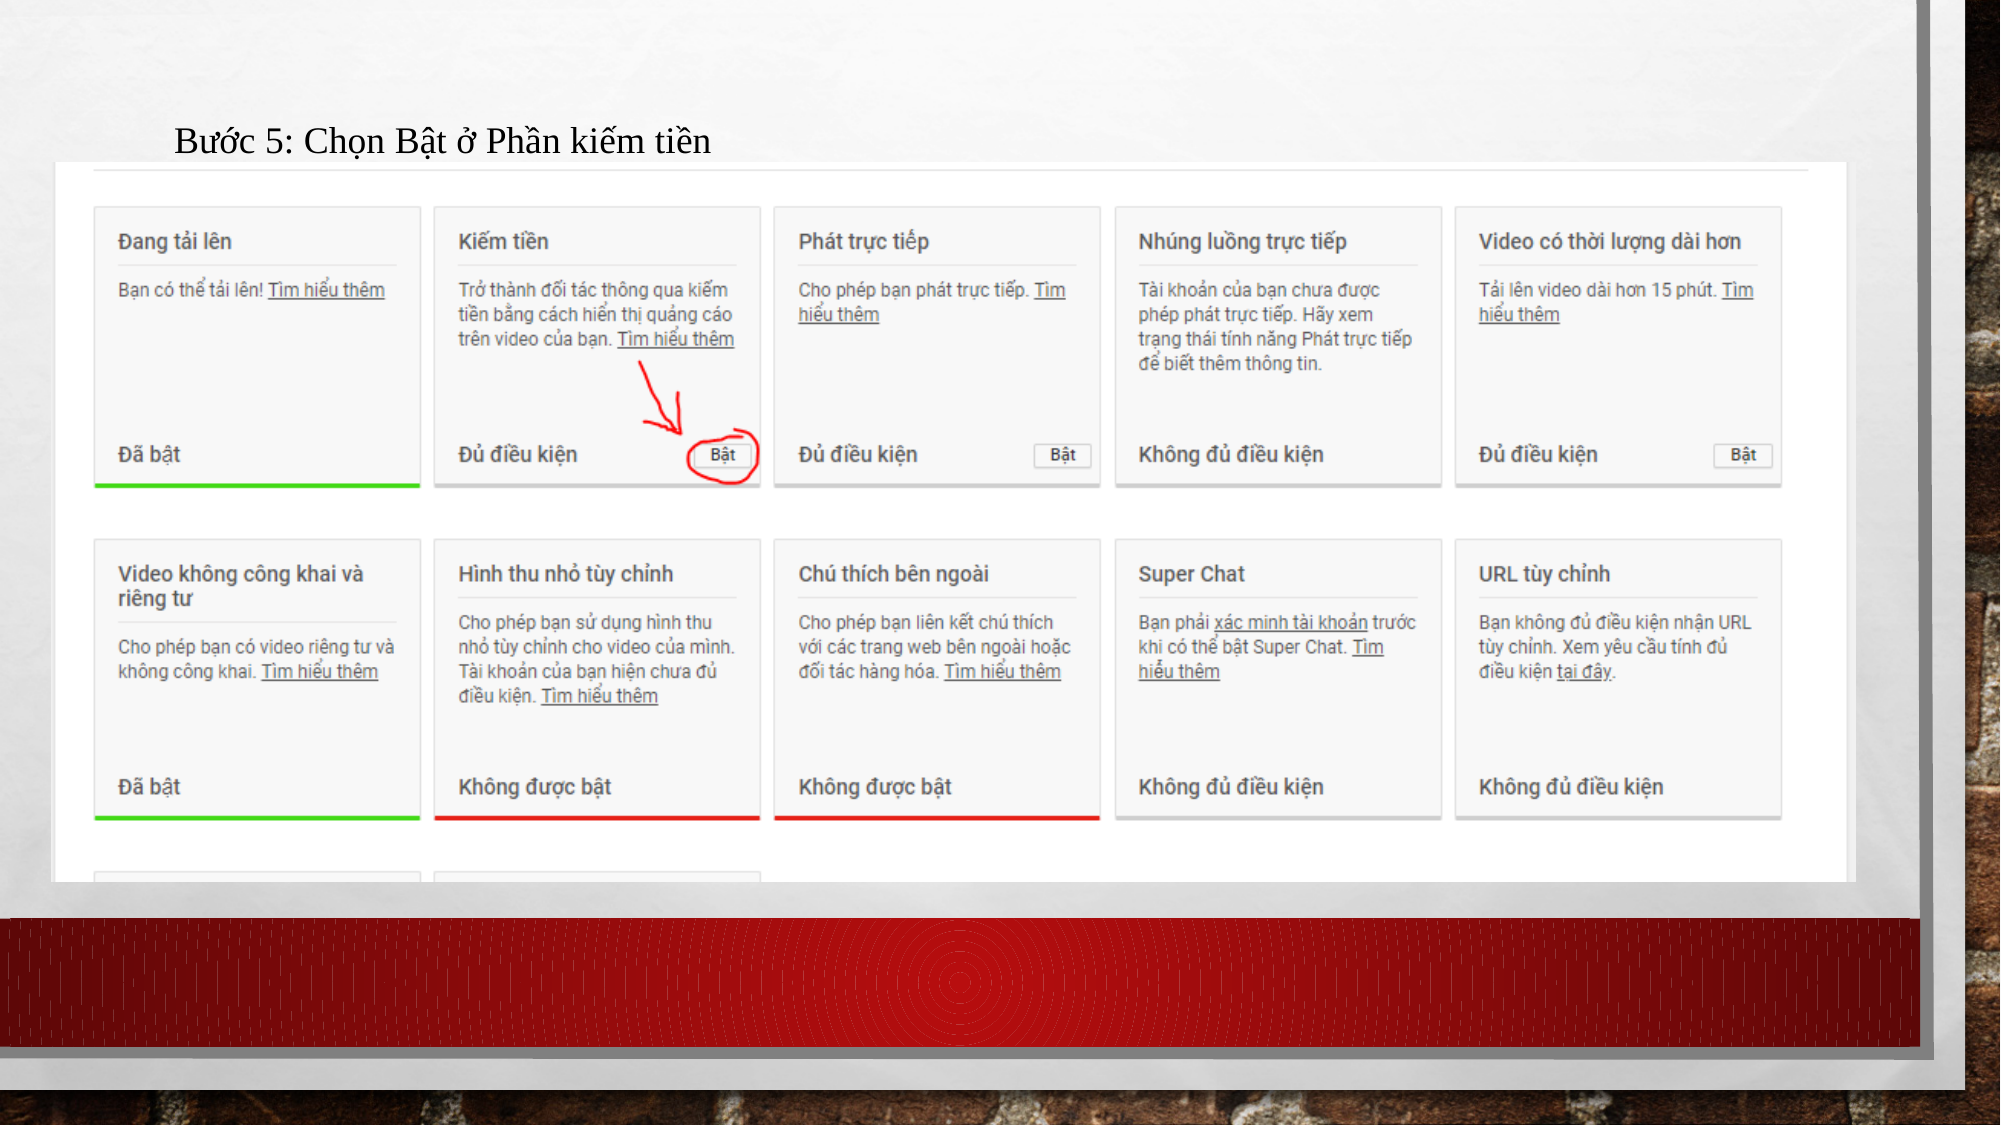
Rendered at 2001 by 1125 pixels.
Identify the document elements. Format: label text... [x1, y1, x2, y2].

picture [0, 0, 2000, 1125]
text_box Bước 5: Chọn Bật ở Phần kiếm tiền [159, 108, 727, 162]
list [50, 162, 1857, 882]
